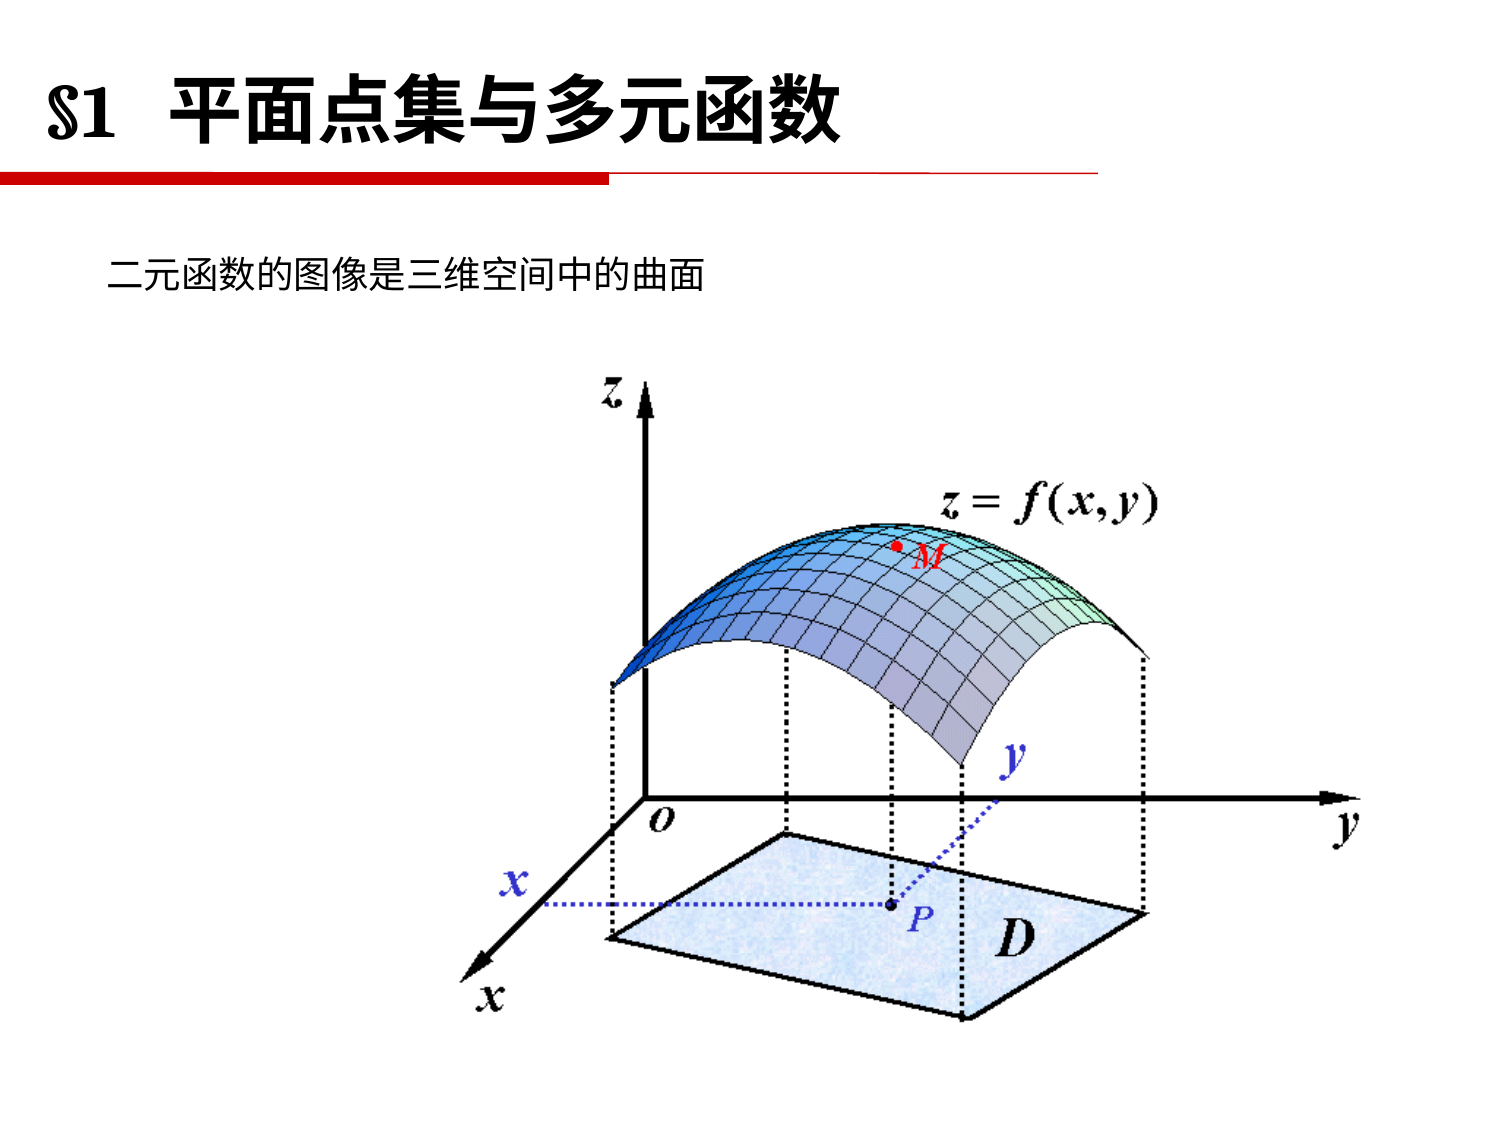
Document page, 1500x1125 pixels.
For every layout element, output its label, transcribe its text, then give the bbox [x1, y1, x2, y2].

text_box §1 平面点集与多元函数 [27, 19, 858, 160]
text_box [454, 373, 1365, 1072]
text_box 二元函数的图像是三维空间中的曲面 [91, 243, 722, 304]
